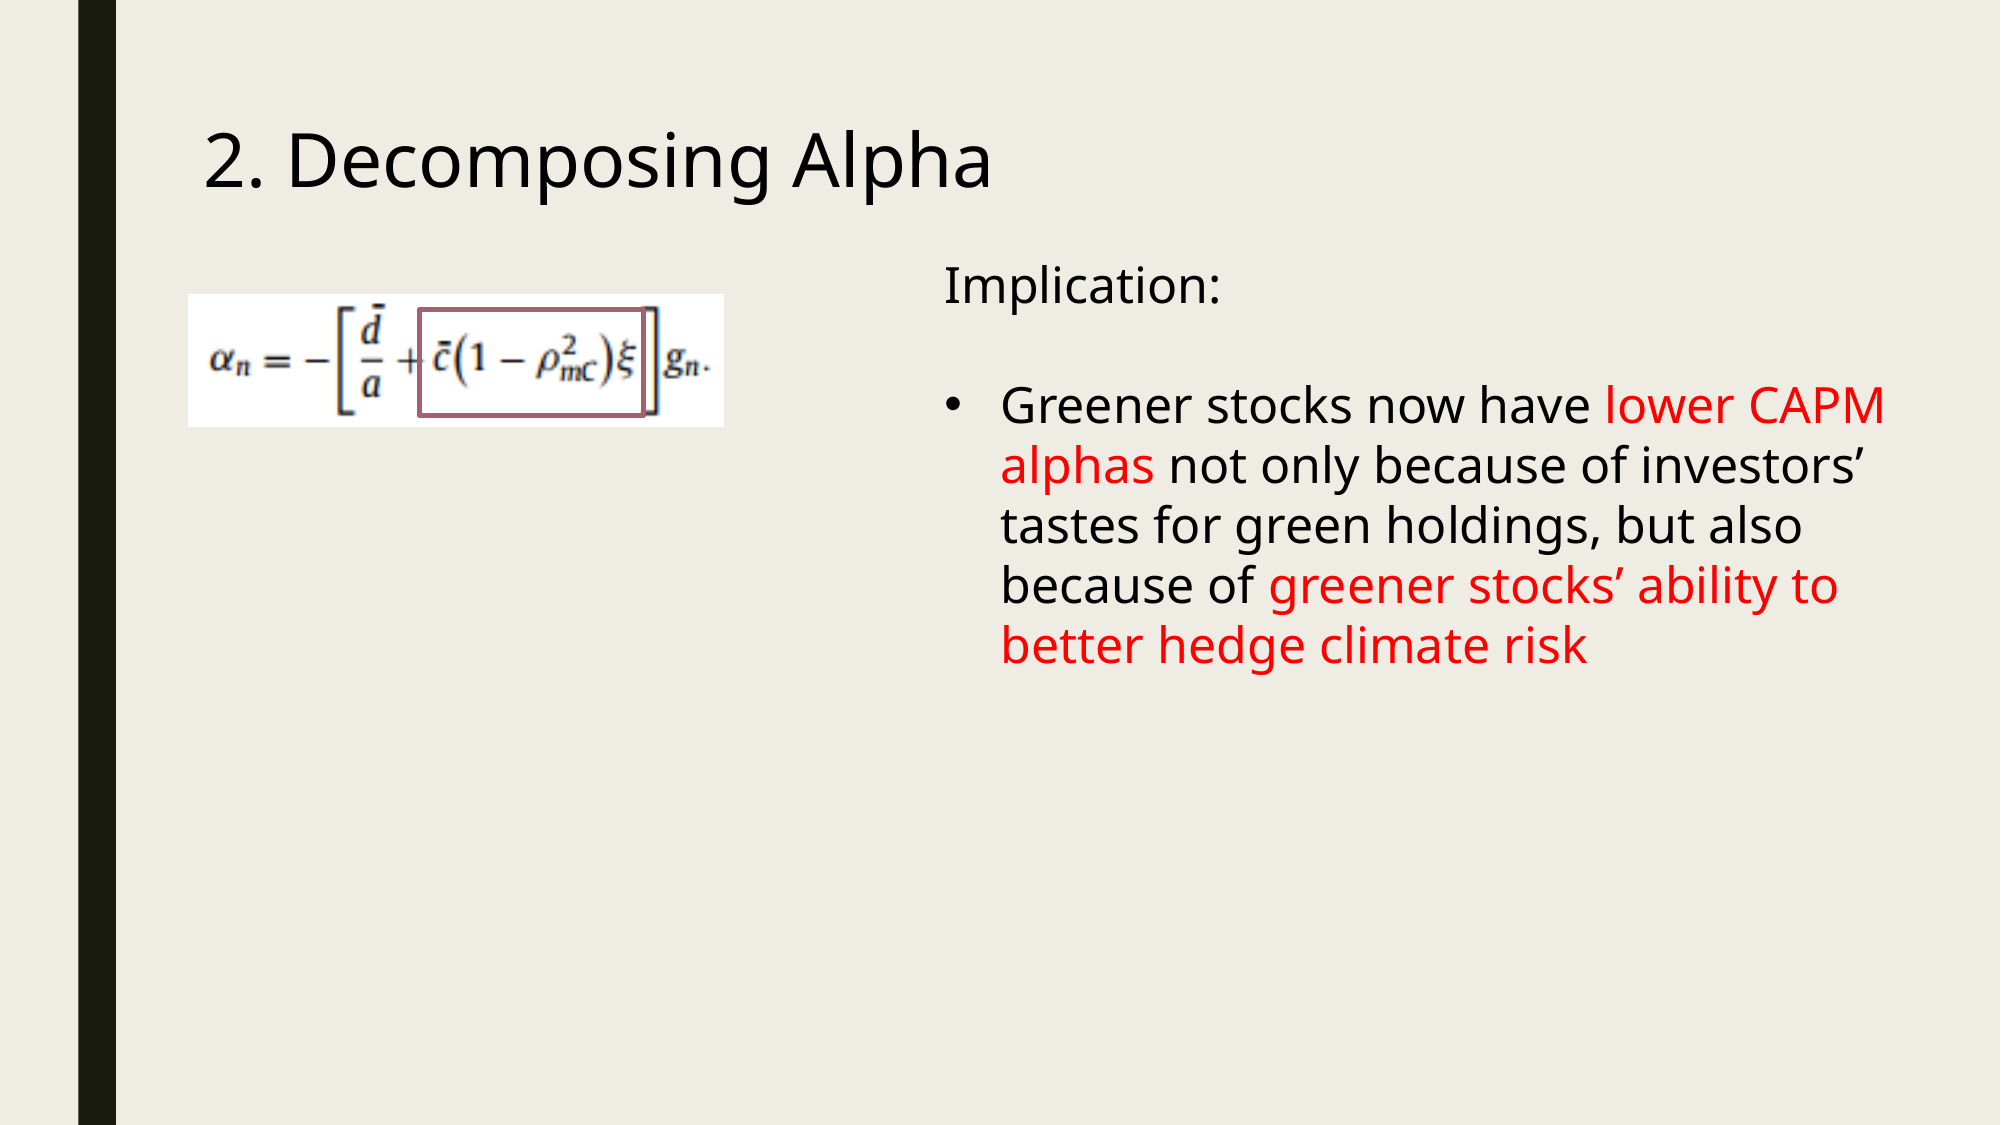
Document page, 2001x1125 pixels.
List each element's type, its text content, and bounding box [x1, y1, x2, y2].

text_box 2. Decomposing Alpha [188, 105, 1701, 211]
text_box Implication: Greener stocks now have lower CAPM alphas not only because of investors’ tastes for green holdings, but also because of greener stocks’ ability to better hedge climate risk [944, 253, 1902, 914]
picture [188, 294, 724, 427]
